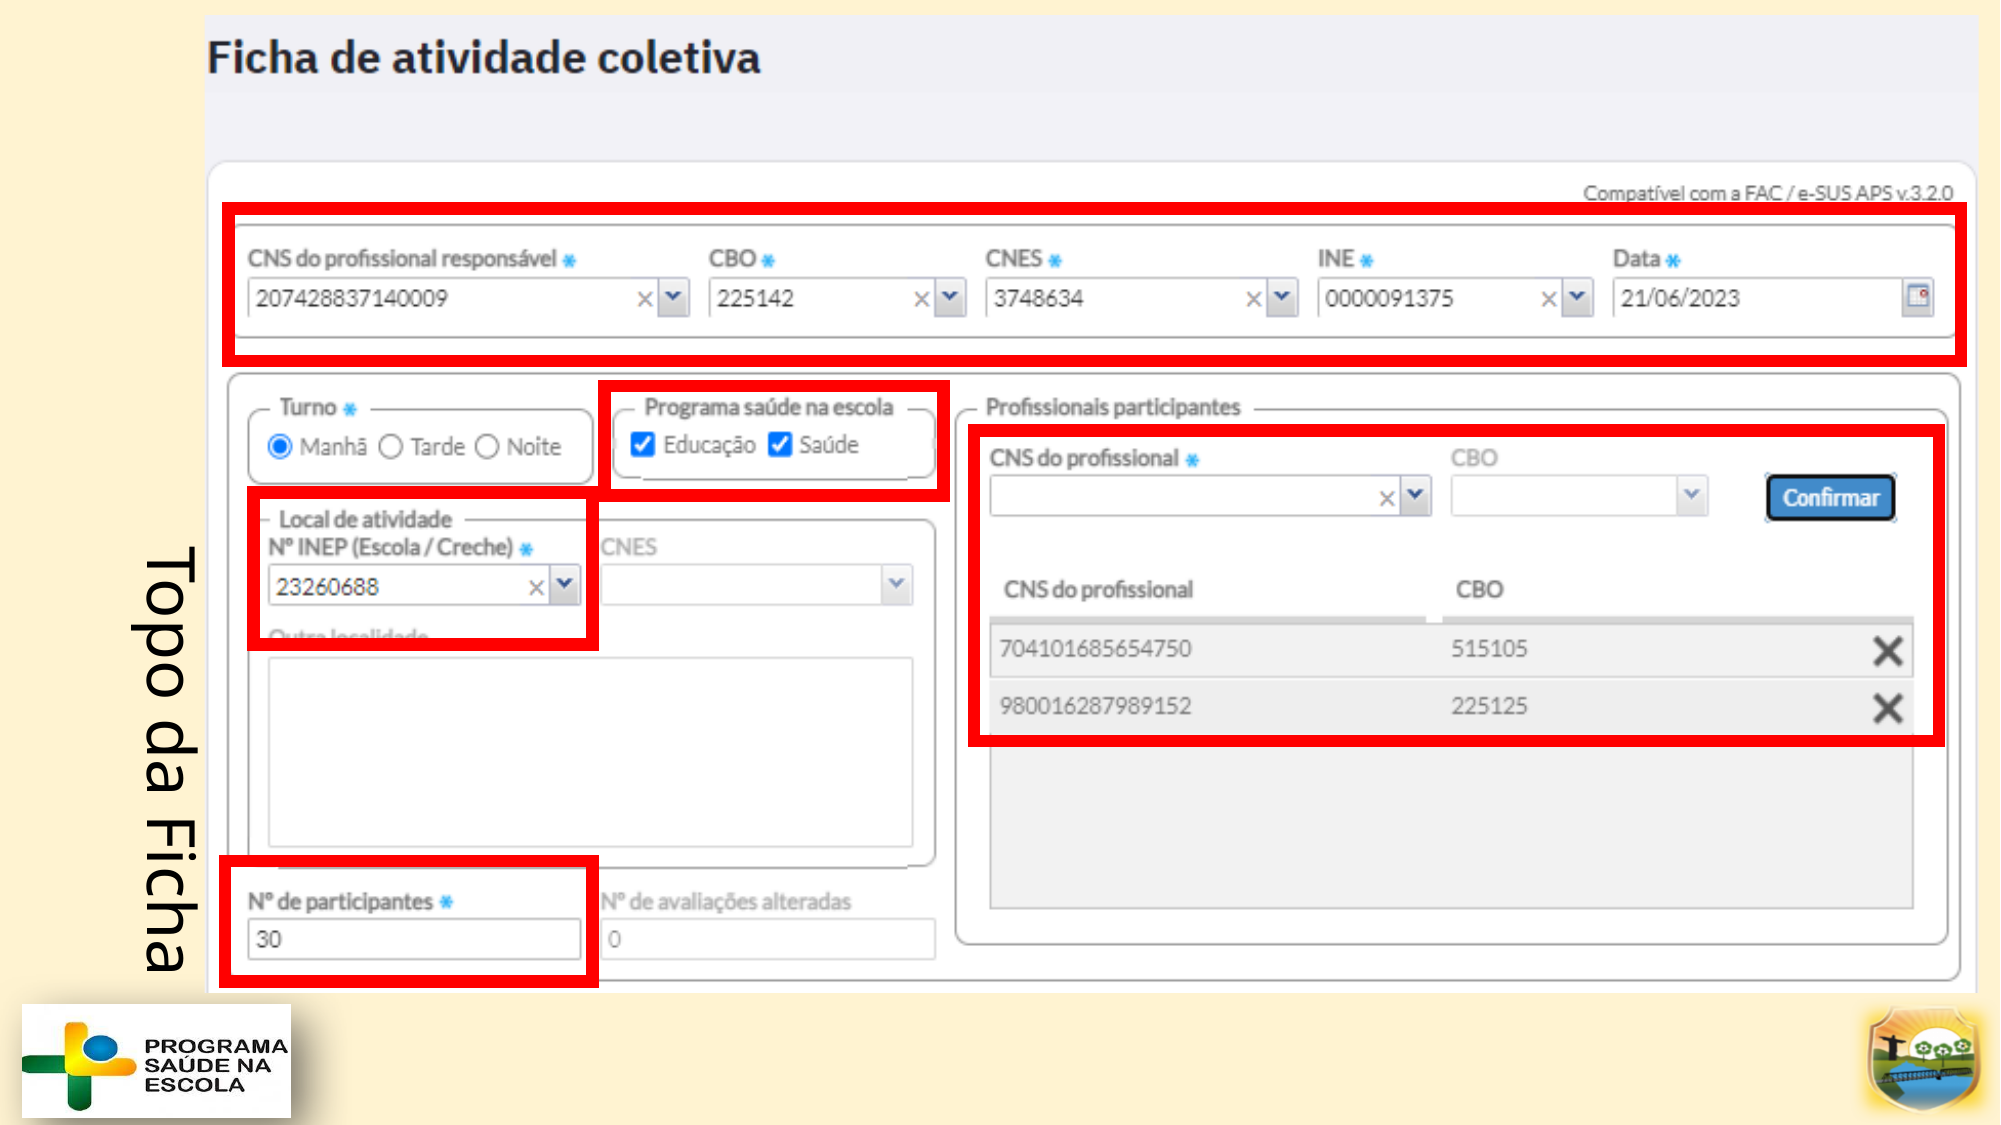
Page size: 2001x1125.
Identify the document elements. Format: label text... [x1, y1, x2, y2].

title Topo da Ficha [21, 15, 204, 993]
picture [1879, 1026, 1971, 1095]
picture [22, 1004, 291, 1118]
picture [204, 14, 1979, 993]
